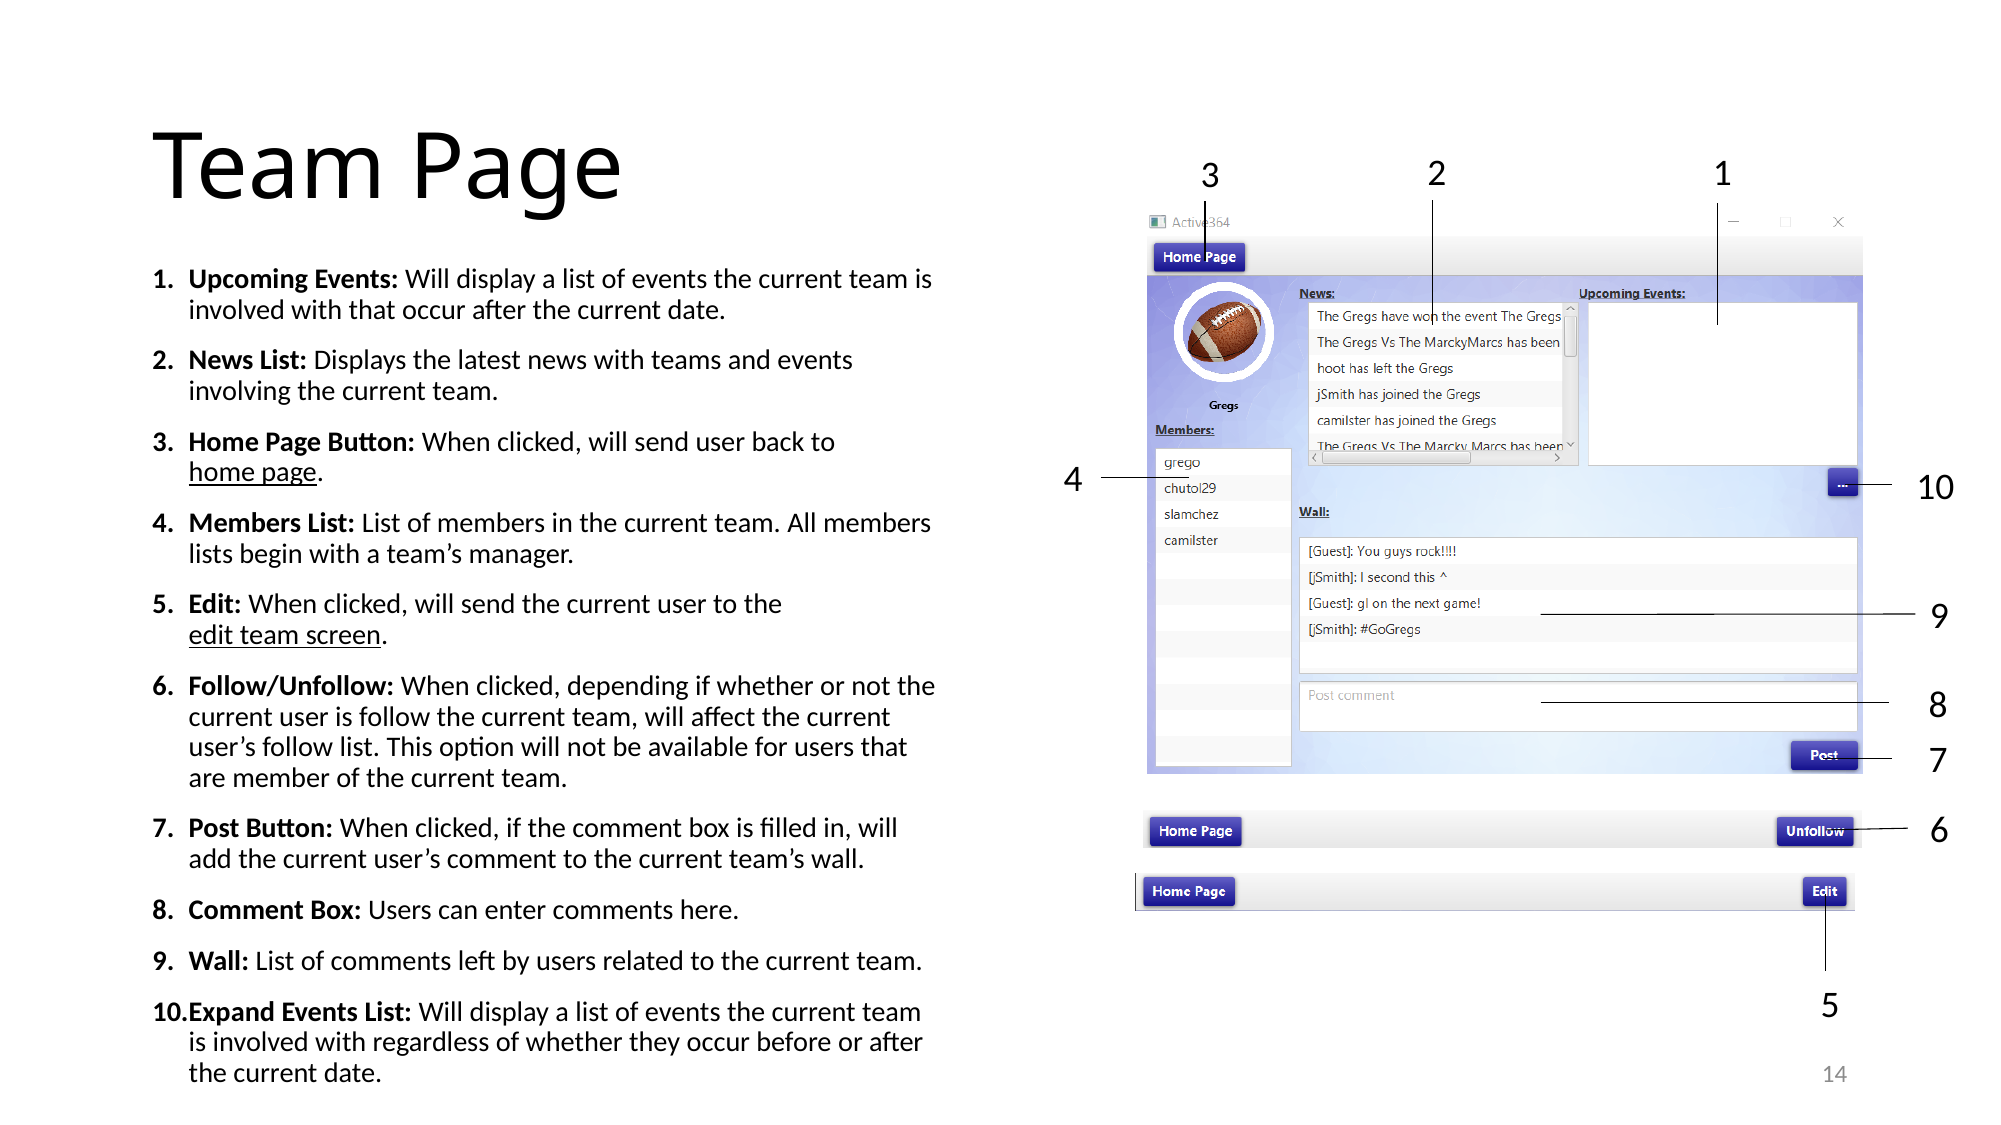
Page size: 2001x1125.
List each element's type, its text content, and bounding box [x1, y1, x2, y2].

text_box 7 [1913, 733, 1954, 788]
list Upcoming Events: Will display a list of events the current team is involved with that occur after the current date. News List: Displays the latest news with teams and events involving the current team. Home Page Button: When clicked, will send user back to home page. Members List: List of members in the current team. All members lists begin with a team’s manager. Edit: When clicked, will send the current user to the edit team screen. Follow/Unfollow: When clicked, depending if whether or not the current user is follow the current team, will affect the current user’s follow list. This option will not be available for users that are member of the current team. Post Button: When clicked, if the comment box is filled in, will add the current user’s comment to the current team’s wall. Comment Box: Users can enter comments here. Wall: List of comments left by users related to the current team. Expand Events List: Will display a list of events the current team is involved with regardless of whether they occur before or after the current date. [137, 256, 961, 1103]
title Team Page [137, 59, 1863, 278]
text_box 9 [1915, 584, 1955, 644]
text_box 8 [1913, 672, 1954, 733]
text_box 1 [1698, 140, 1738, 201]
picture [1147, 209, 1863, 774]
text_box 5 [1805, 972, 1846, 1033]
text_box 10 [1900, 454, 1971, 515]
text_box 4 [1048, 447, 1089, 507]
picture [1135, 873, 1855, 911]
picture [1143, 807, 1862, 849]
slide_number 14 [1412, 1042, 1863, 1103]
text_box 2 [1412, 140, 1453, 201]
text_box 3 [1185, 142, 1226, 203]
text_box 6 [1915, 797, 1955, 858]
